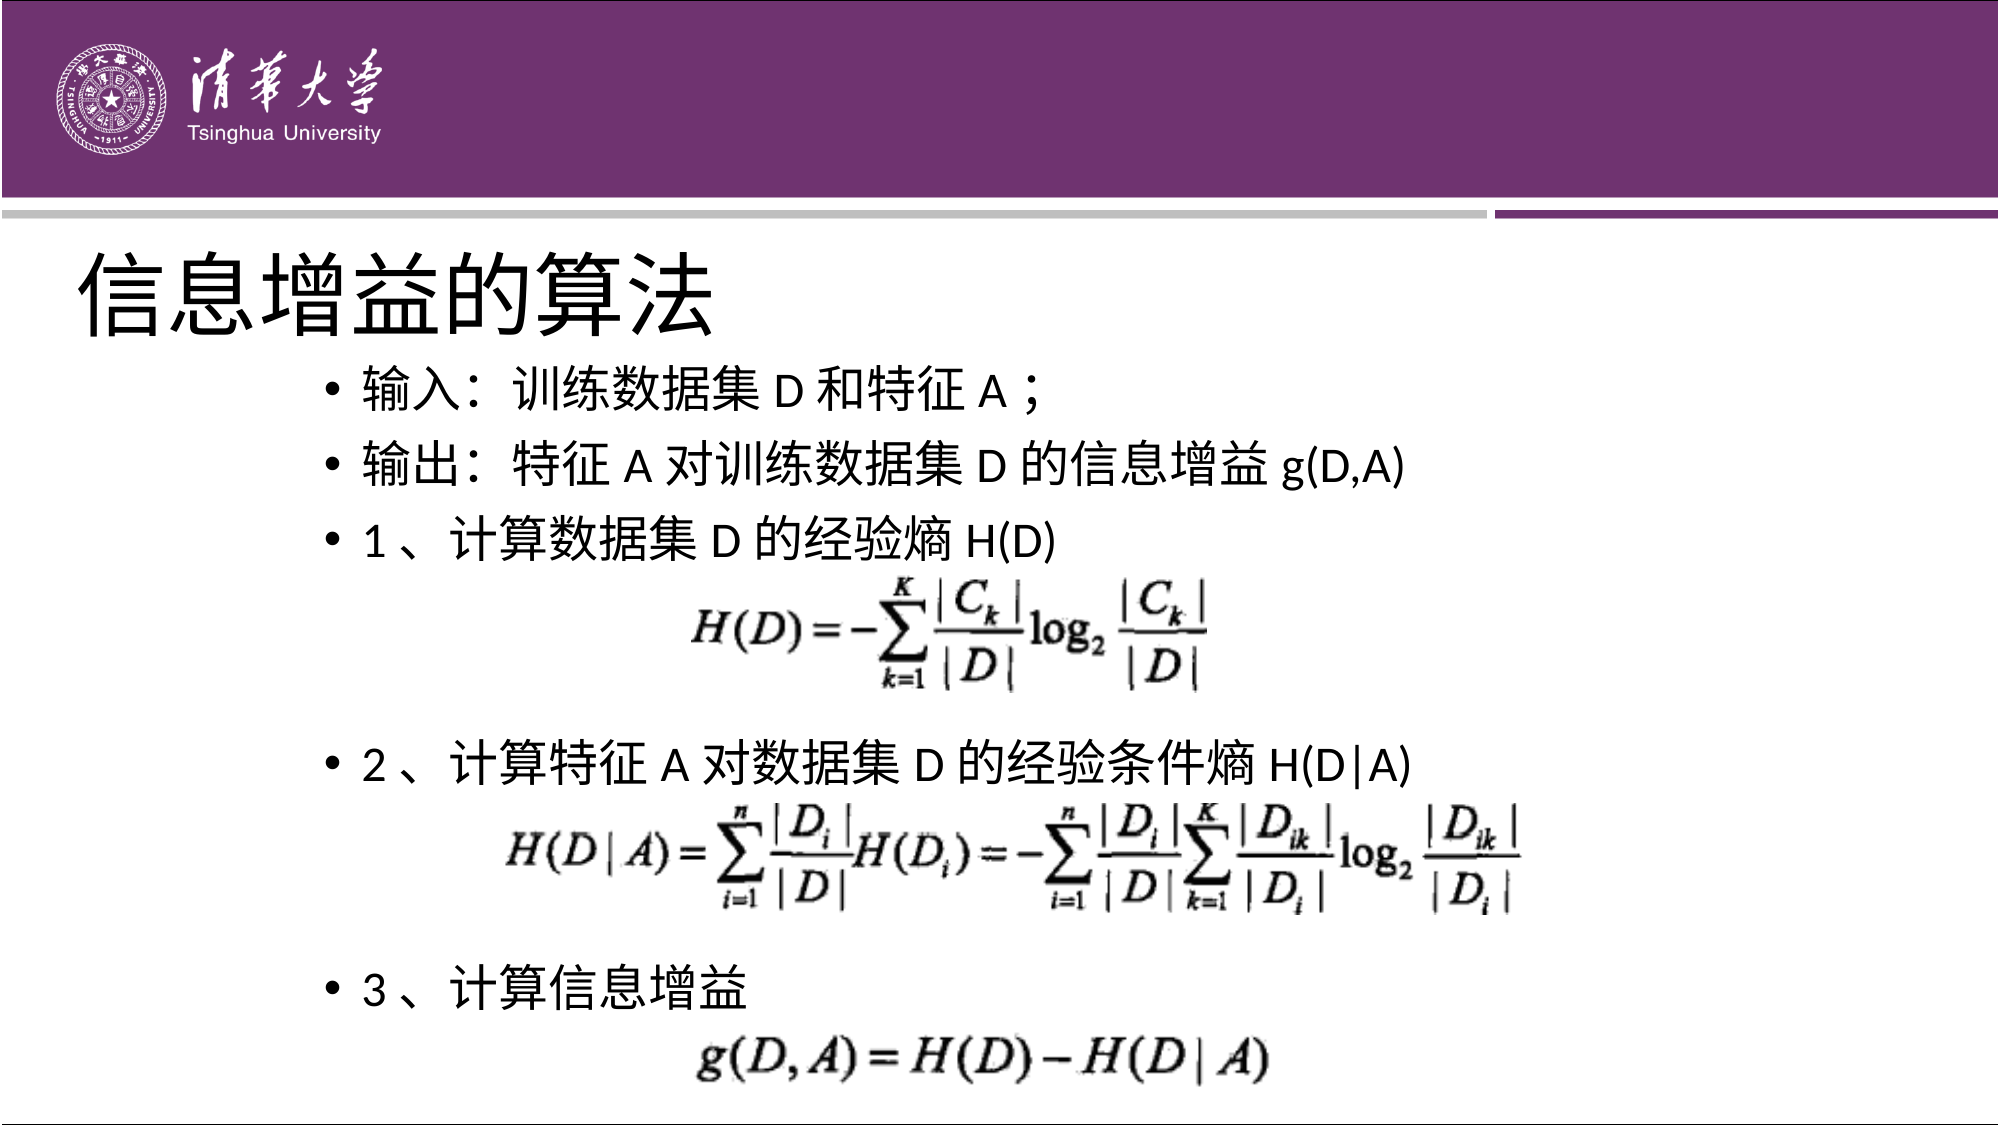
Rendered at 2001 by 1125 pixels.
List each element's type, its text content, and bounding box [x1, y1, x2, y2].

list 输入：训练数据集D和特征A； 输出：特征A对训练数据集D的信息增益g(D,A) 1、计算数据集D的经验熵H(D) 2、计算特征A对数据集D的经验条件熵H(D|A) 3、计算信息增益 [308, 409, 1691, 1125]
picture [690, 574, 1207, 693]
text_box 信息增益的算法 [60, 190, 1786, 409]
picture [690, 1029, 1278, 1089]
picture [2, 0, 1998, 1125]
picture [504, 803, 1524, 915]
